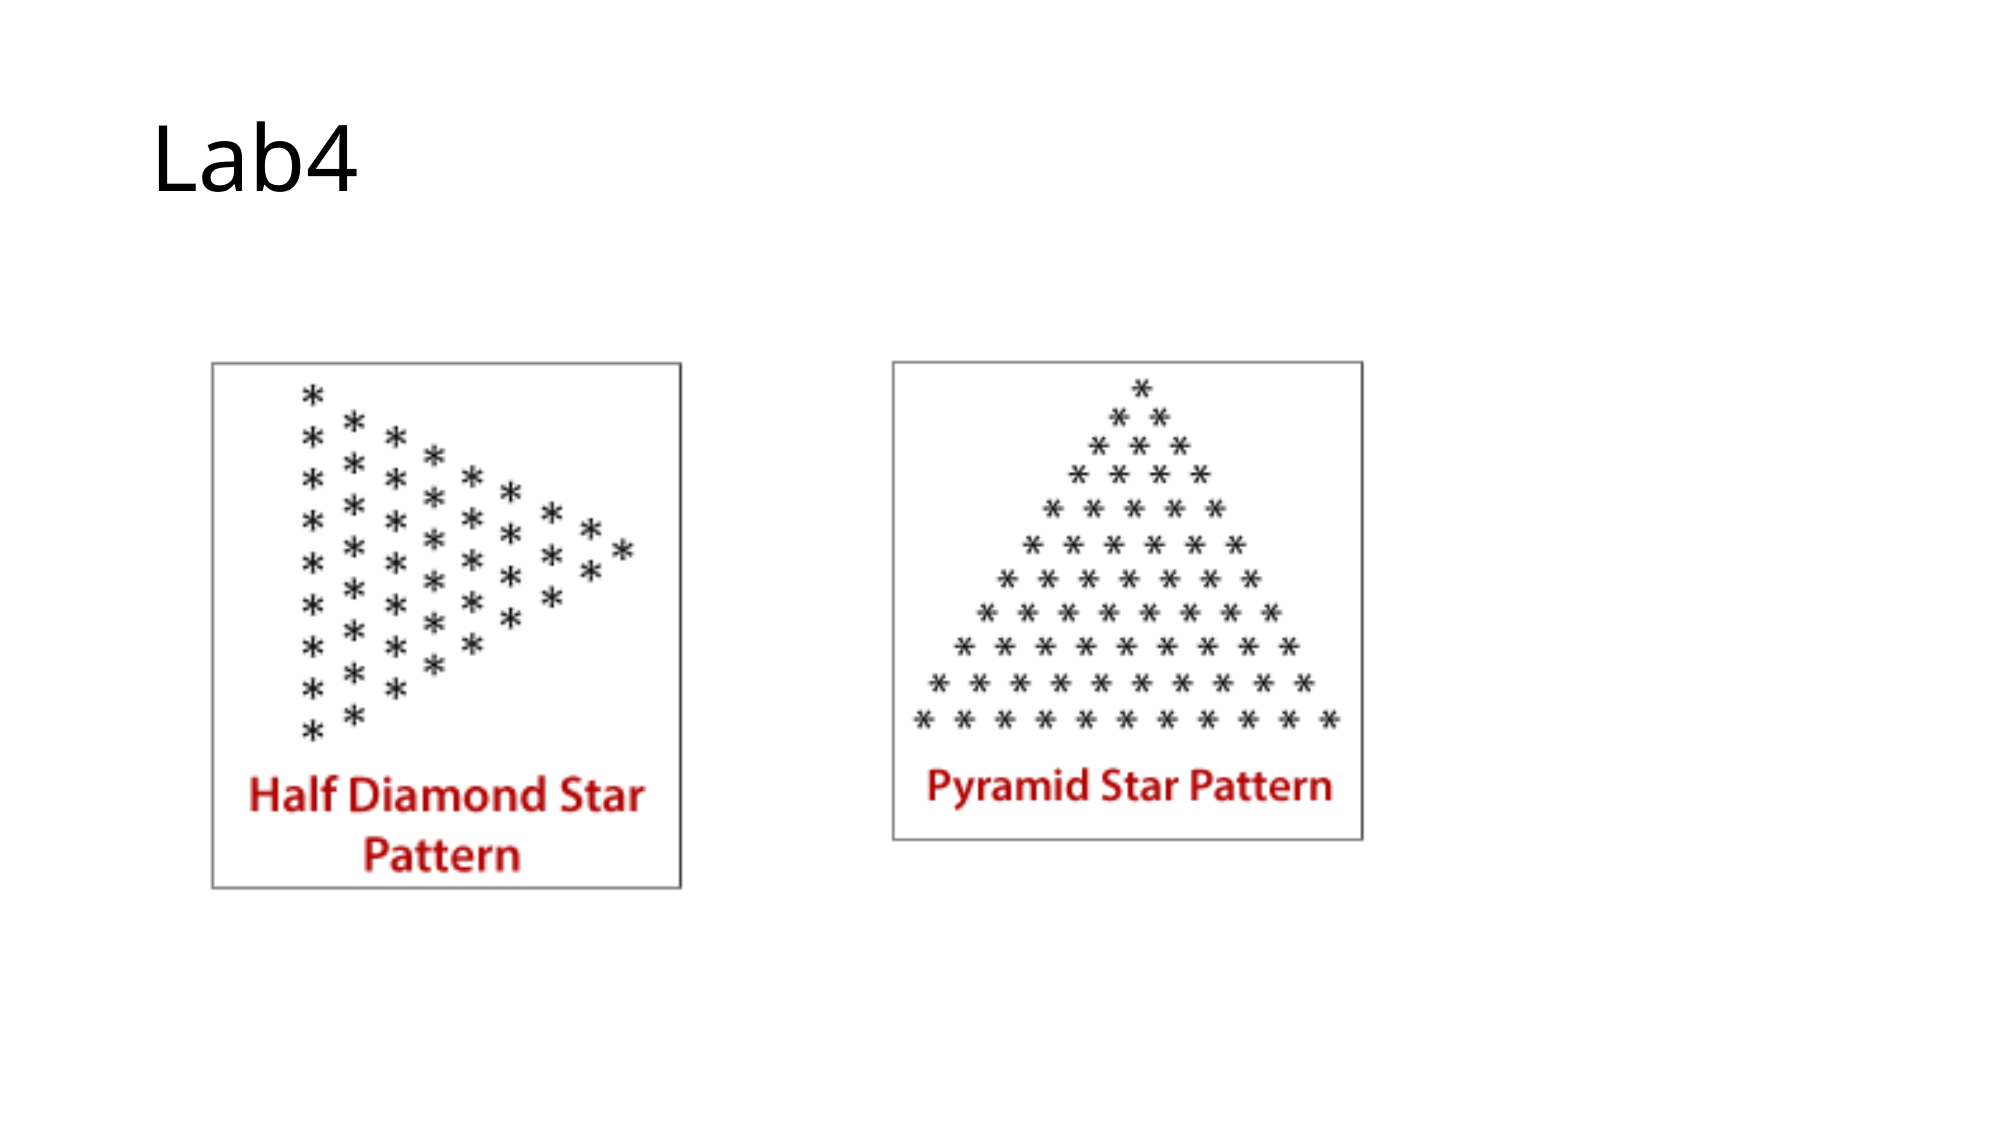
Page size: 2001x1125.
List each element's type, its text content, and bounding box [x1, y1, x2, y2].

title Lab4 [150, 100, 1713, 212]
picture [162, 349, 719, 907]
picture [874, 349, 1382, 857]
